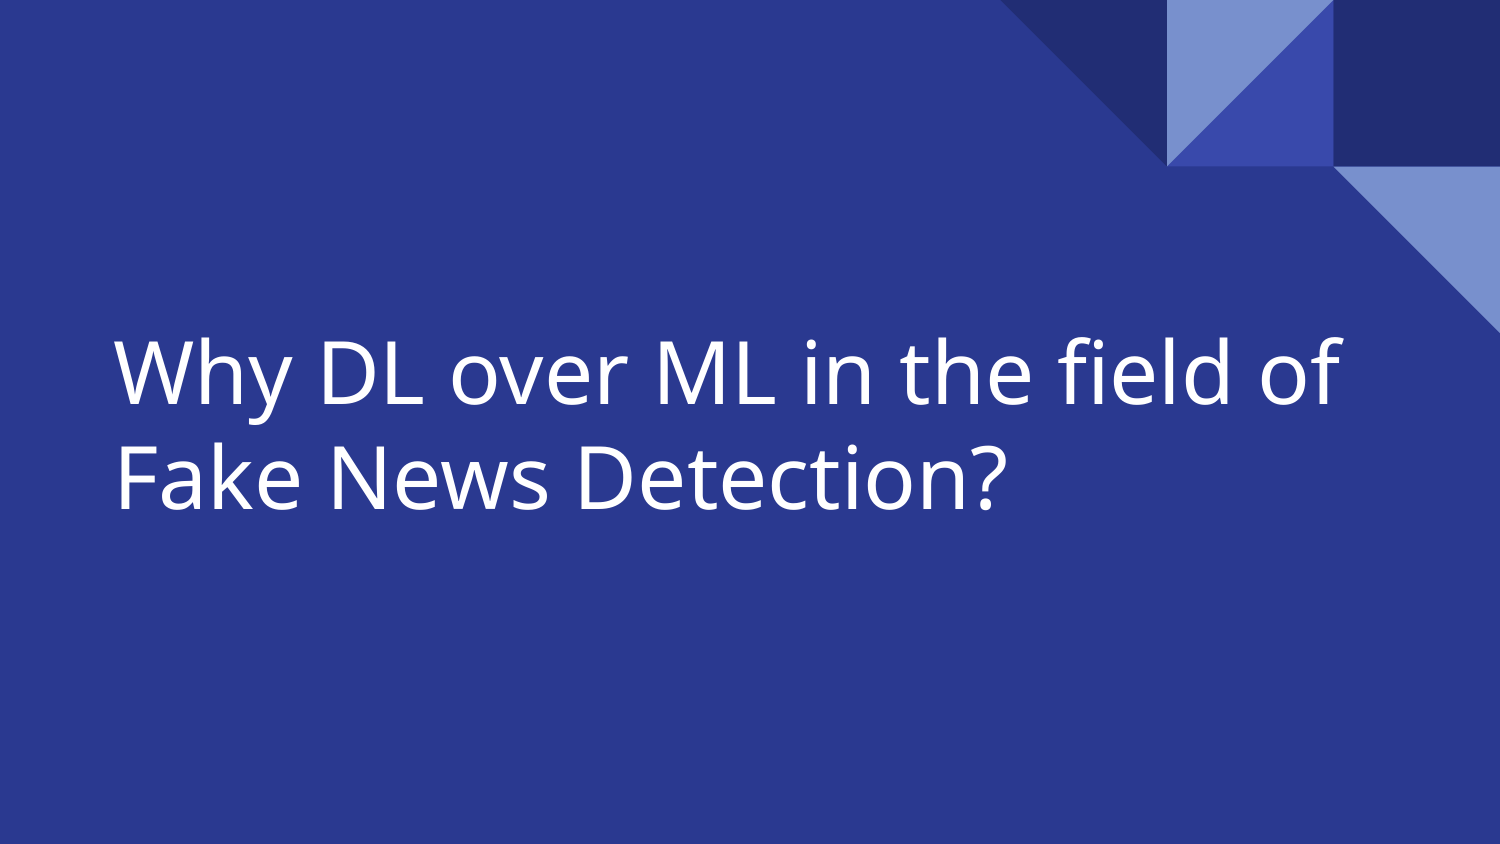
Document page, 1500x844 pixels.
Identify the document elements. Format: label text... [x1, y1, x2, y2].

title Why DL over ML in the field of Fake News Detection? [98, 353, 1447, 491]
